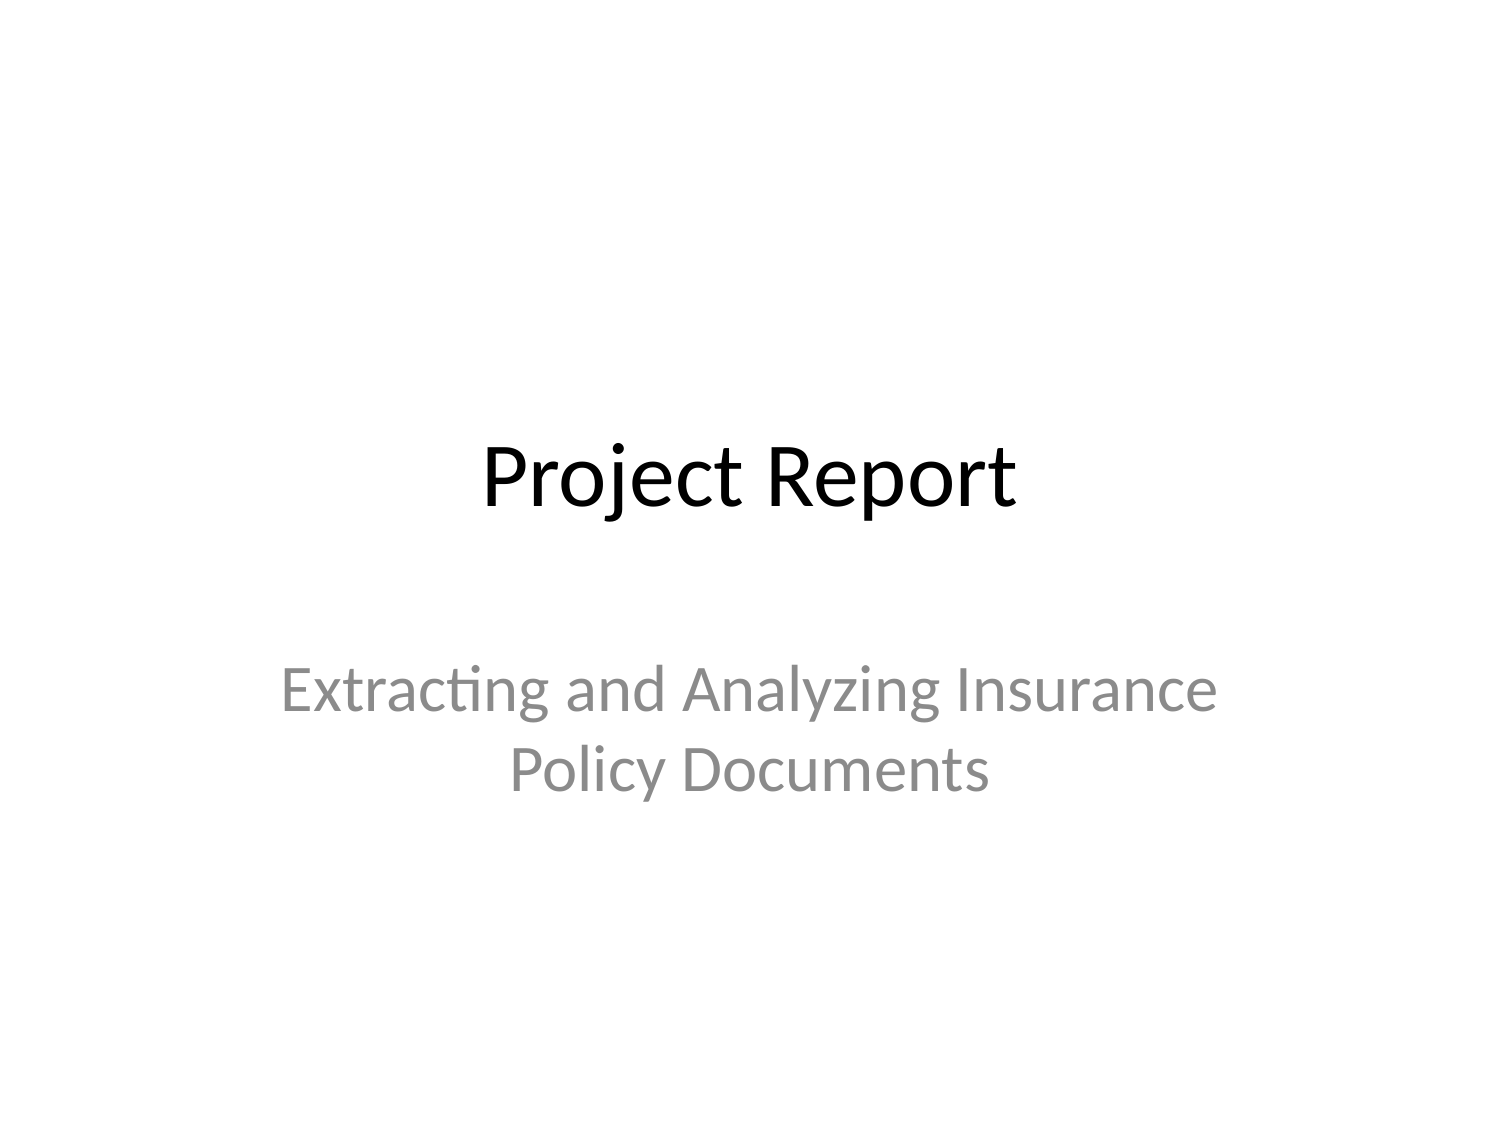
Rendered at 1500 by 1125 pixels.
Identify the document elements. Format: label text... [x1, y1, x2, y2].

subtitle Extracting and Analyzing Insurance Policy Documents [225, 637, 1275, 925]
title Project Report [112, 349, 1388, 591]
